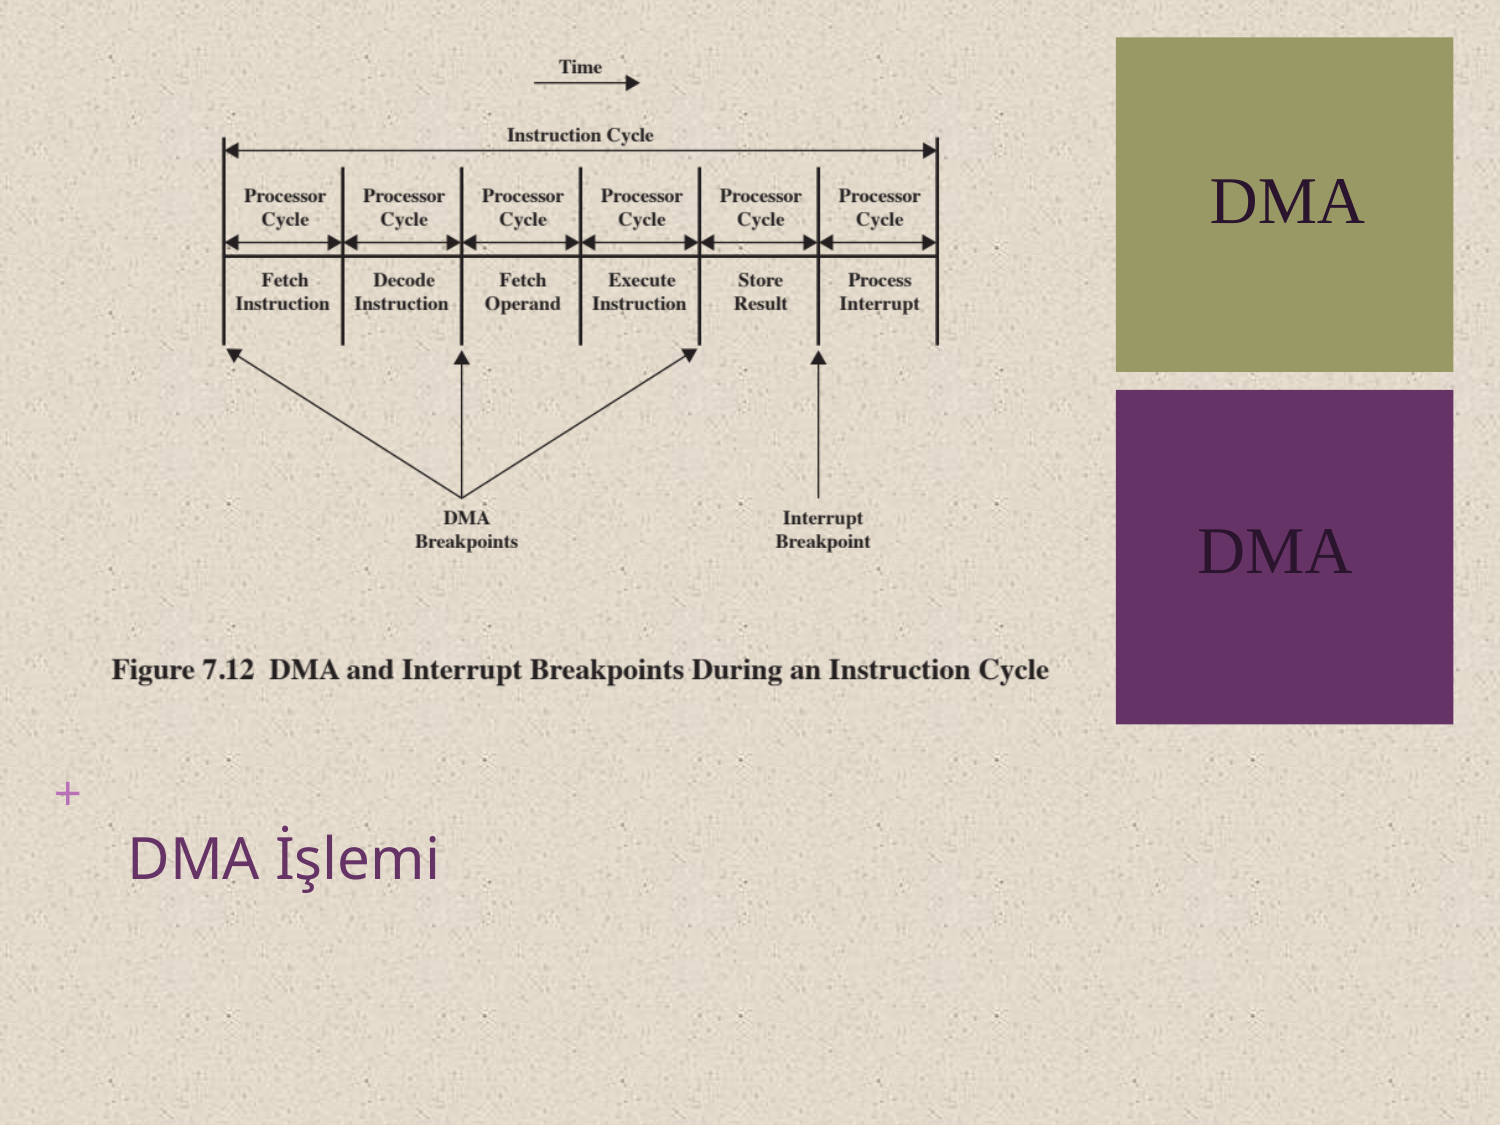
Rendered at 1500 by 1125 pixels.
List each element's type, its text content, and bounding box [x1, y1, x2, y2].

title DMA İşlemi [112, 725, 1129, 900]
text_box DMA [1100, 499, 1450, 595]
picture [0, 0, 1500, 1125]
text_box DMA [1112, 149, 1463, 245]
